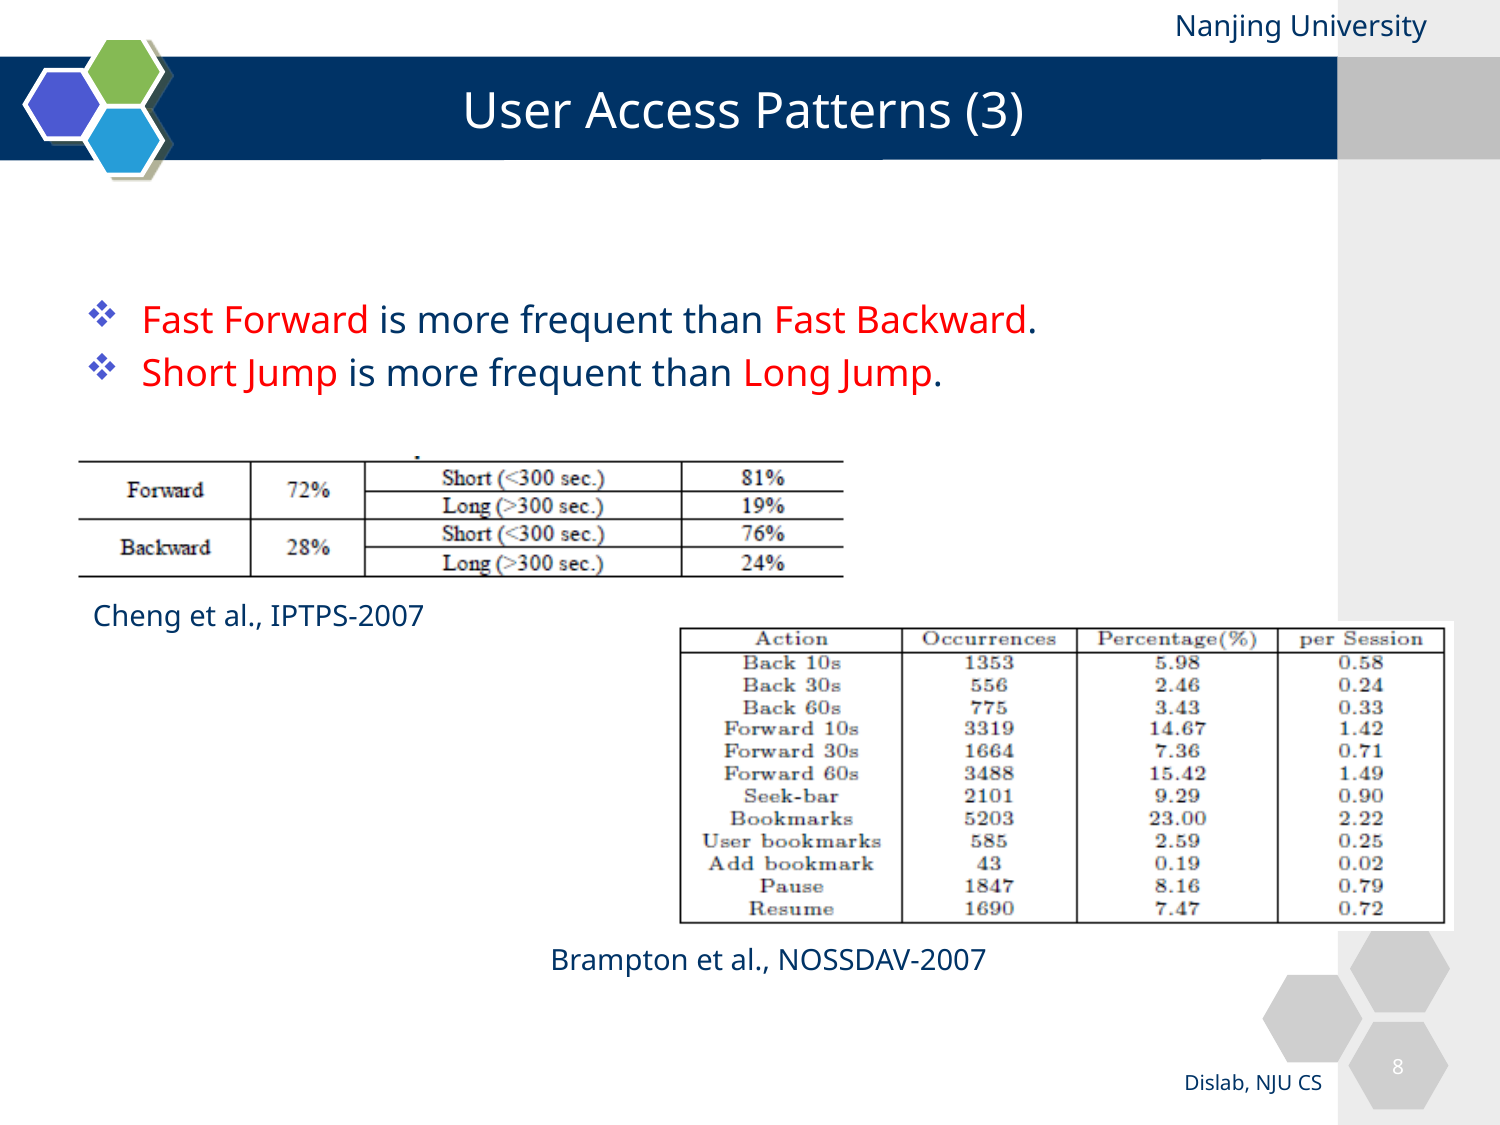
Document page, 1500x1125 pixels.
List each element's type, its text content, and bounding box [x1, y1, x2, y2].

text_box Dislab, NJU CS [862, 1062, 1338, 1100]
picture [673, 620, 1454, 931]
slide_number 8 [1360, 1045, 1436, 1084]
picture [65, 456, 856, 584]
title User Access Patterns (3) [187, 62, 1301, 156]
list Fast Forward is more frequent than Fast Backward. Short Jump is more frequent than Long Jump. Cheng et al., IPTPS-2007 Brampton et al., NOSSDAV-2007 [70, 245, 1395, 1038]
